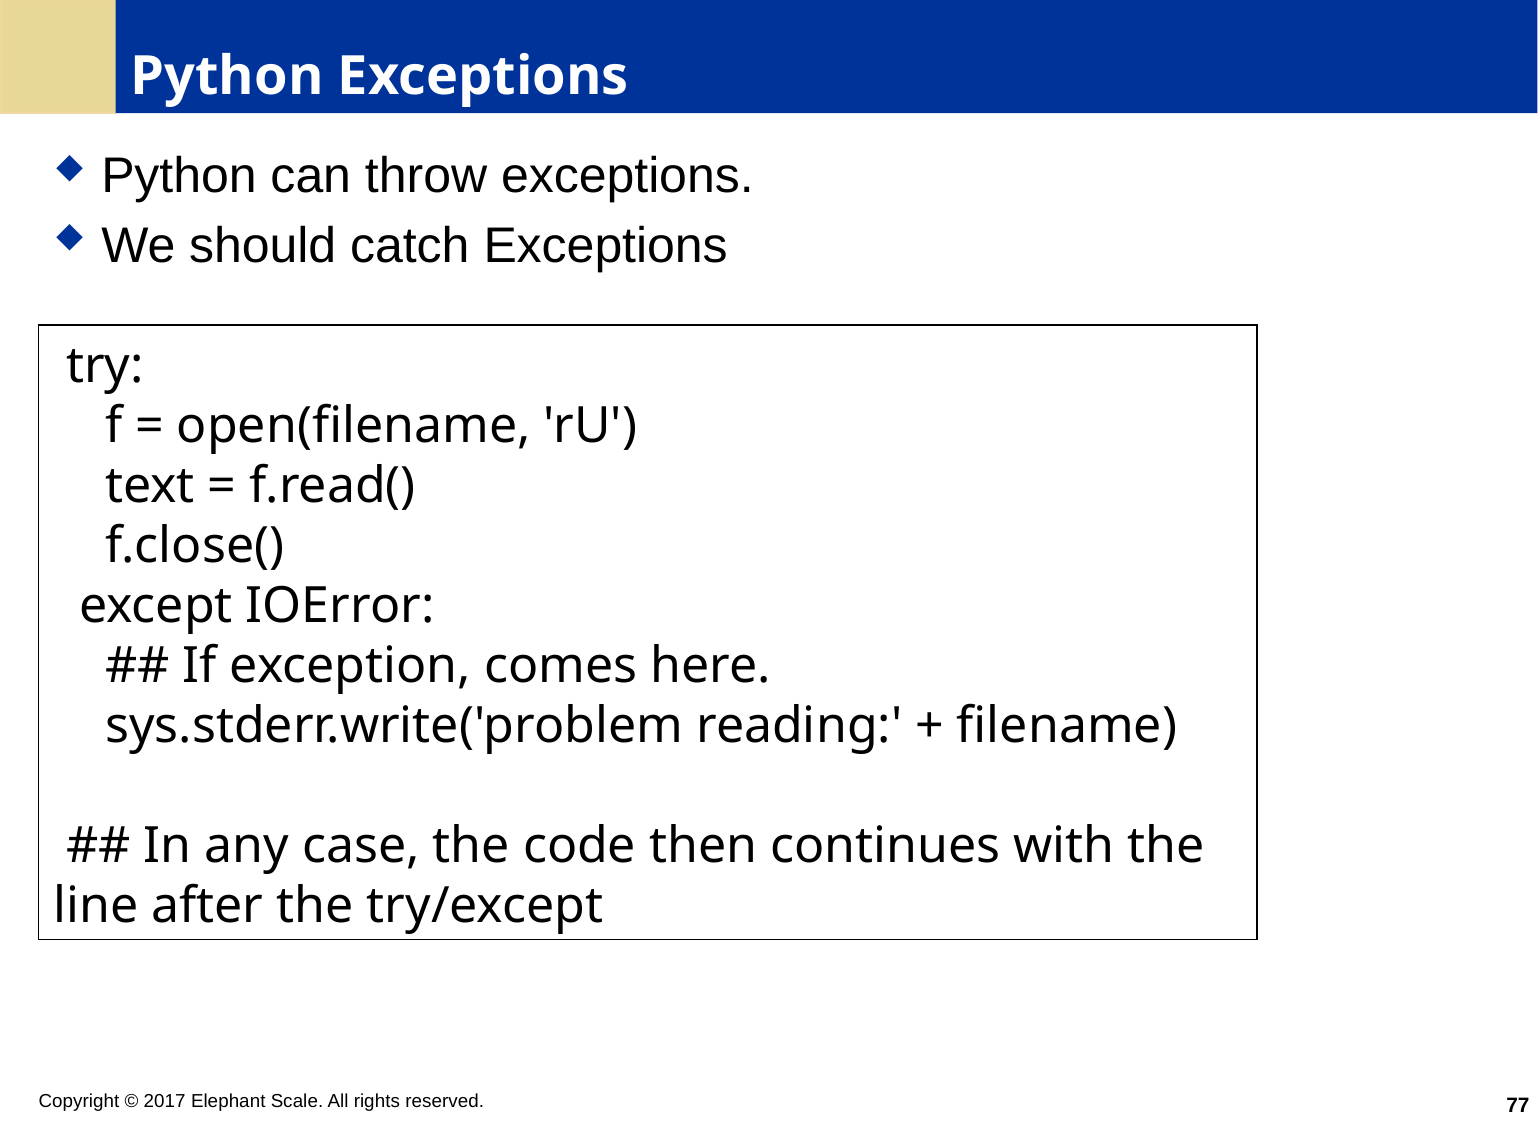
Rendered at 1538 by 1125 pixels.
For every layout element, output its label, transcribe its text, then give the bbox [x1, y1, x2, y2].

list Python can throw exceptions. We should catch Exceptions [38, 134, 1500, 1061]
title Python Exceptions [115, 0, 1538, 114]
text_box try: f = open(filename, 'rU') text = f.read() f.close() except IOError: ## If exception, comes here. sys.stderr.write('problem reading:' + filename) ## In any case, the code then continues with the line after the try/except [38, 324, 1258, 940]
footer Copyright © 2017 Elephant Scale. All rights reserved. [38, 1088, 932, 1112]
slide_number 77 [1439, 1079, 1530, 1117]
picture [0, 0, 115, 114]
